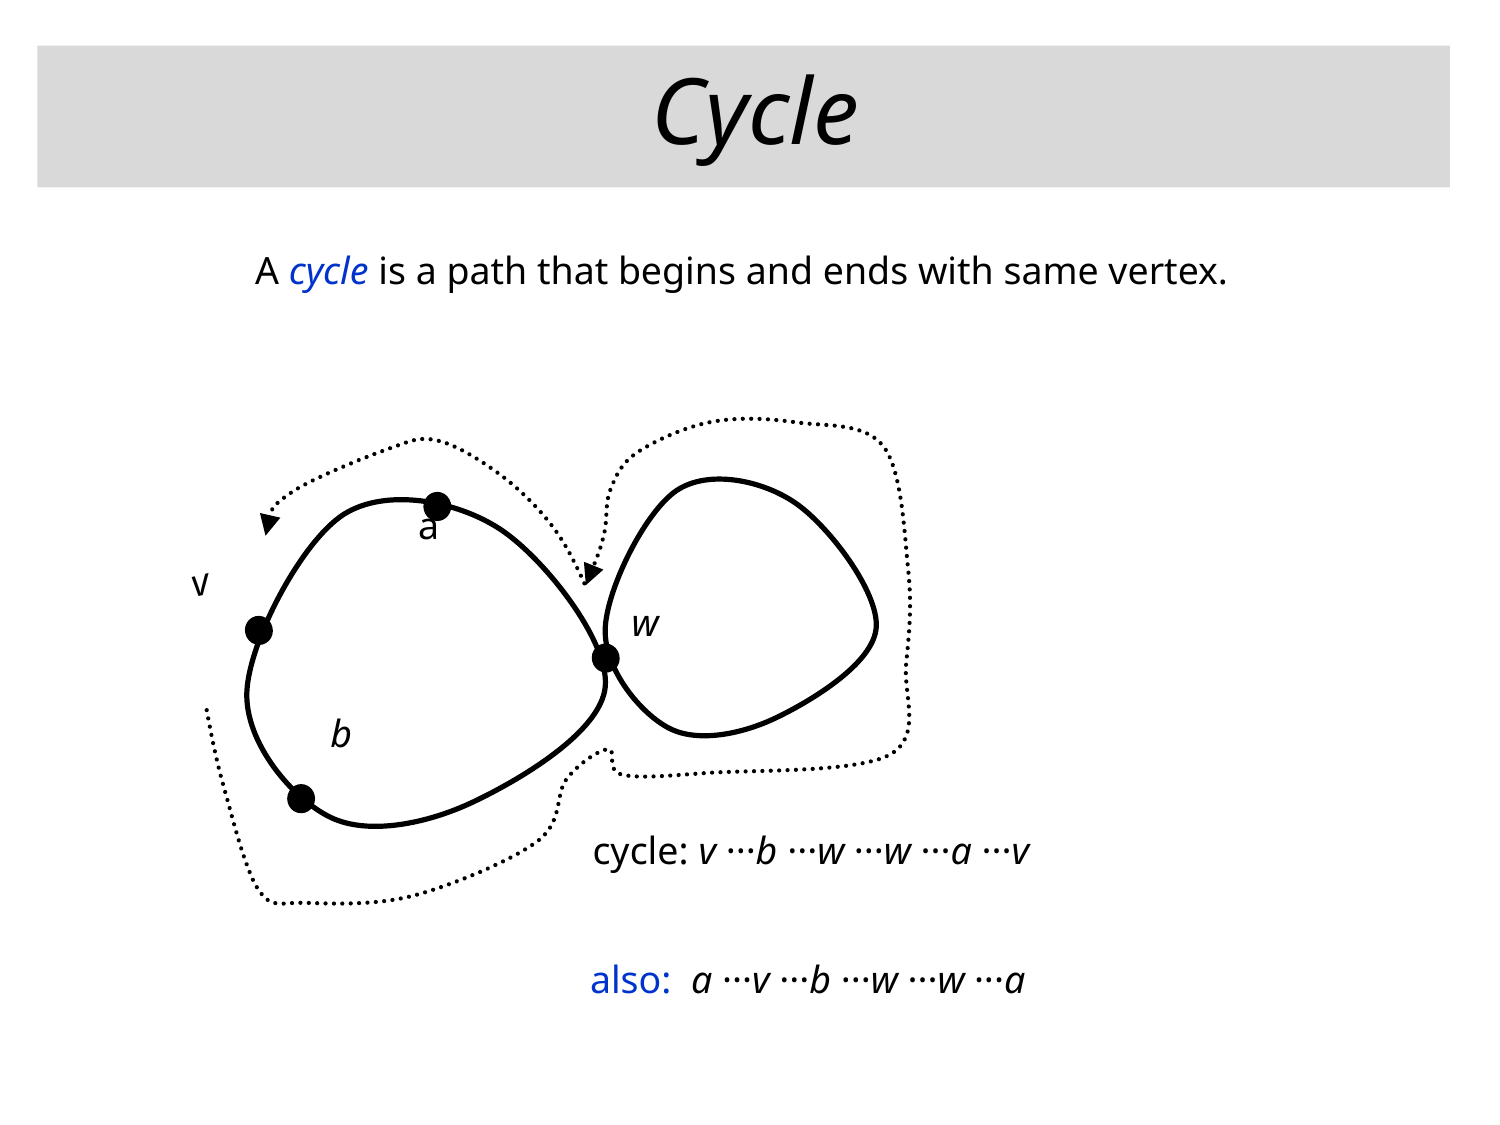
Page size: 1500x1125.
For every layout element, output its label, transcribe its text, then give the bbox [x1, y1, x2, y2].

text_box A cycle is a path that begins and ends with same vertex. [240, 239, 1254, 300]
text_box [188, 466, 196, 822]
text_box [201, 438, 937, 854]
text_box also: a ···v ···b ···w ···w ···a [575, 948, 1041, 1009]
text_box cycle: v ···b ···w ···w ···a ···v [577, 819, 1045, 880]
text_box Cycle [37, 45, 1450, 188]
